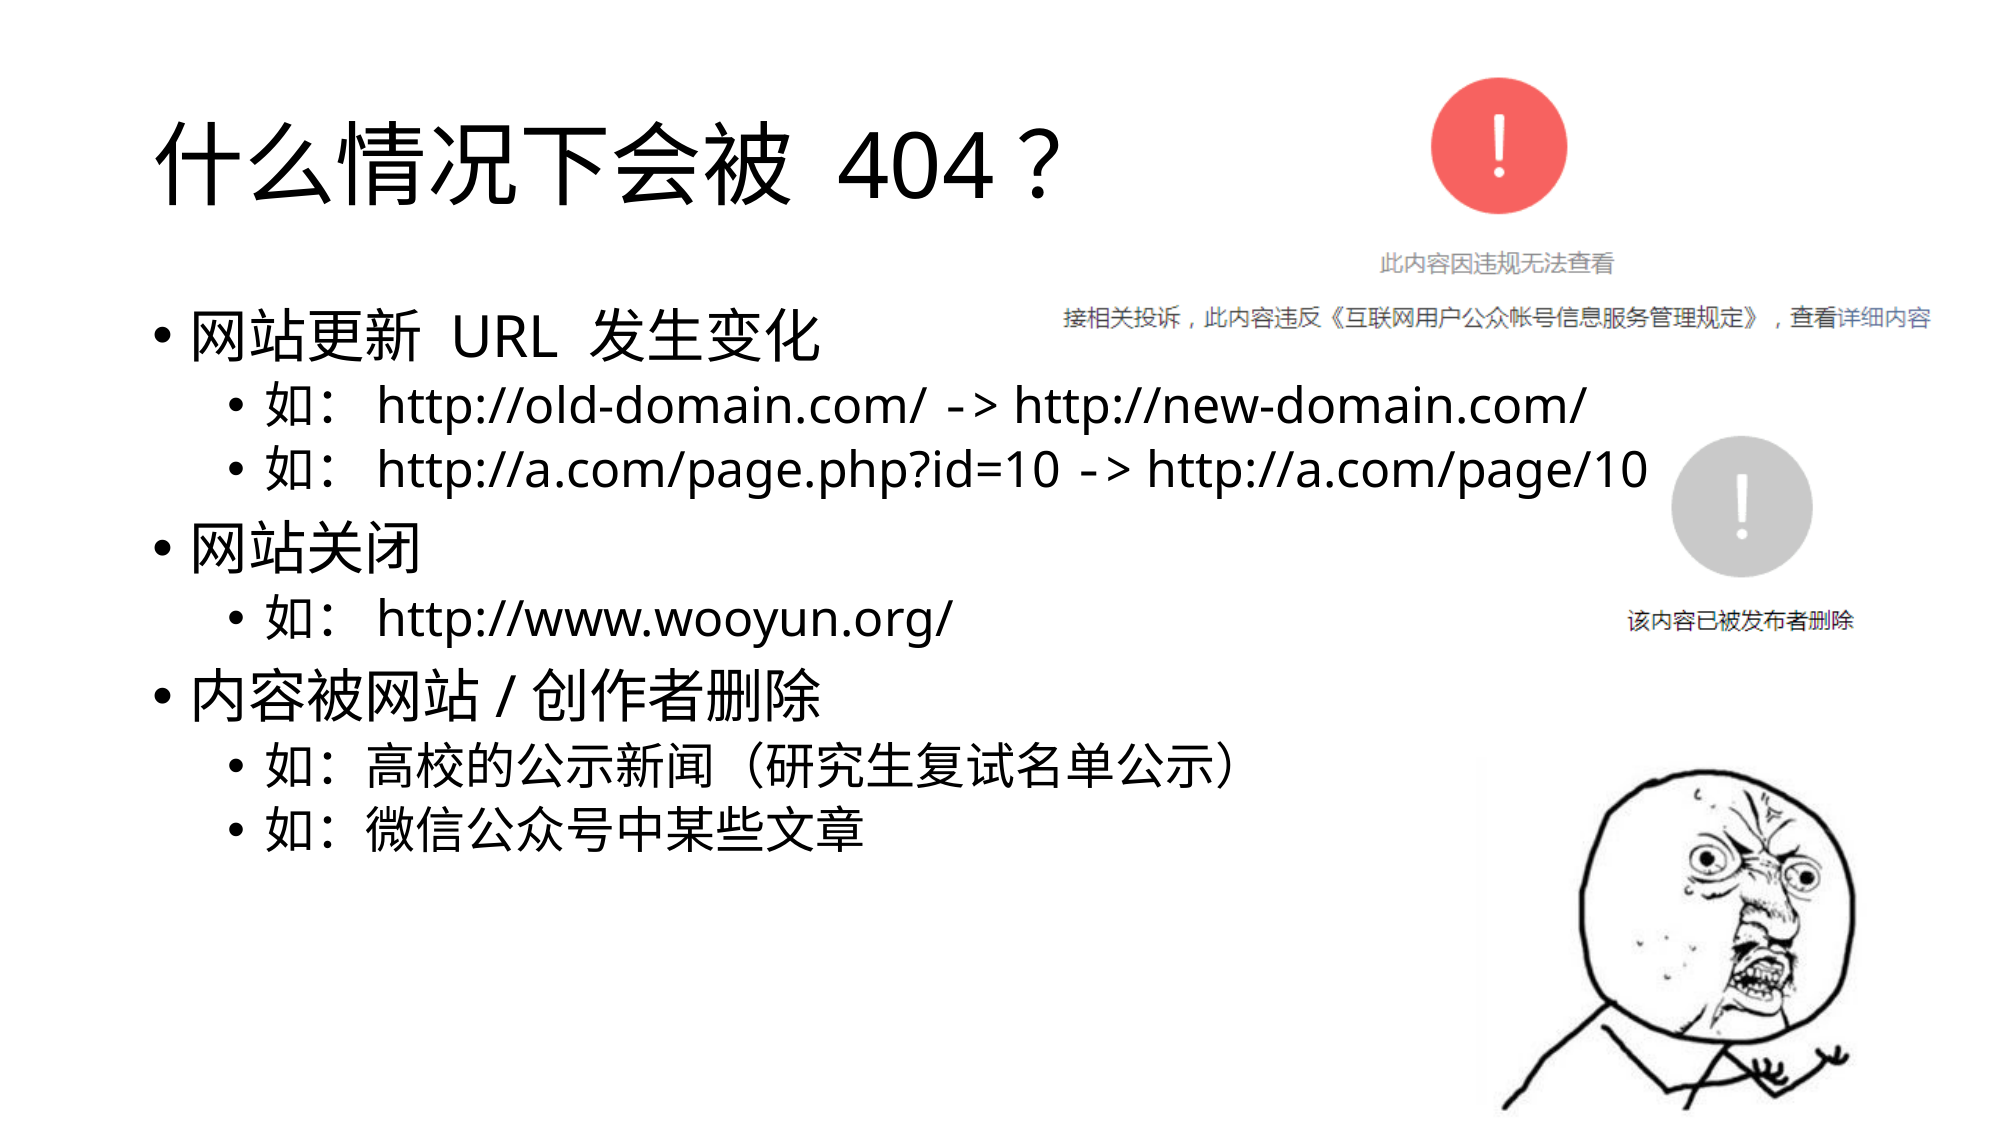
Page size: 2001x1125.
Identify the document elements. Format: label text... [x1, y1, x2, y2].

title 什么情况下会被 404？ [137, 59, 996, 278]
picture [1472, 757, 1893, 1125]
list 网站更新 URL 发生变化 如：http://old-domain.com/ -> http://new-domain.com/ 如：http://a.com/page.php?id=10 -> http://a.com/page/10 网站关闭 如：http://www.wooyun.org/ 内容被网站/创作者删除 如：高校的公示新闻（研究生复试名单公示） 如：微信公众号中某些文章 [137, 299, 1863, 1014]
picture [996, 0, 2000, 719]
